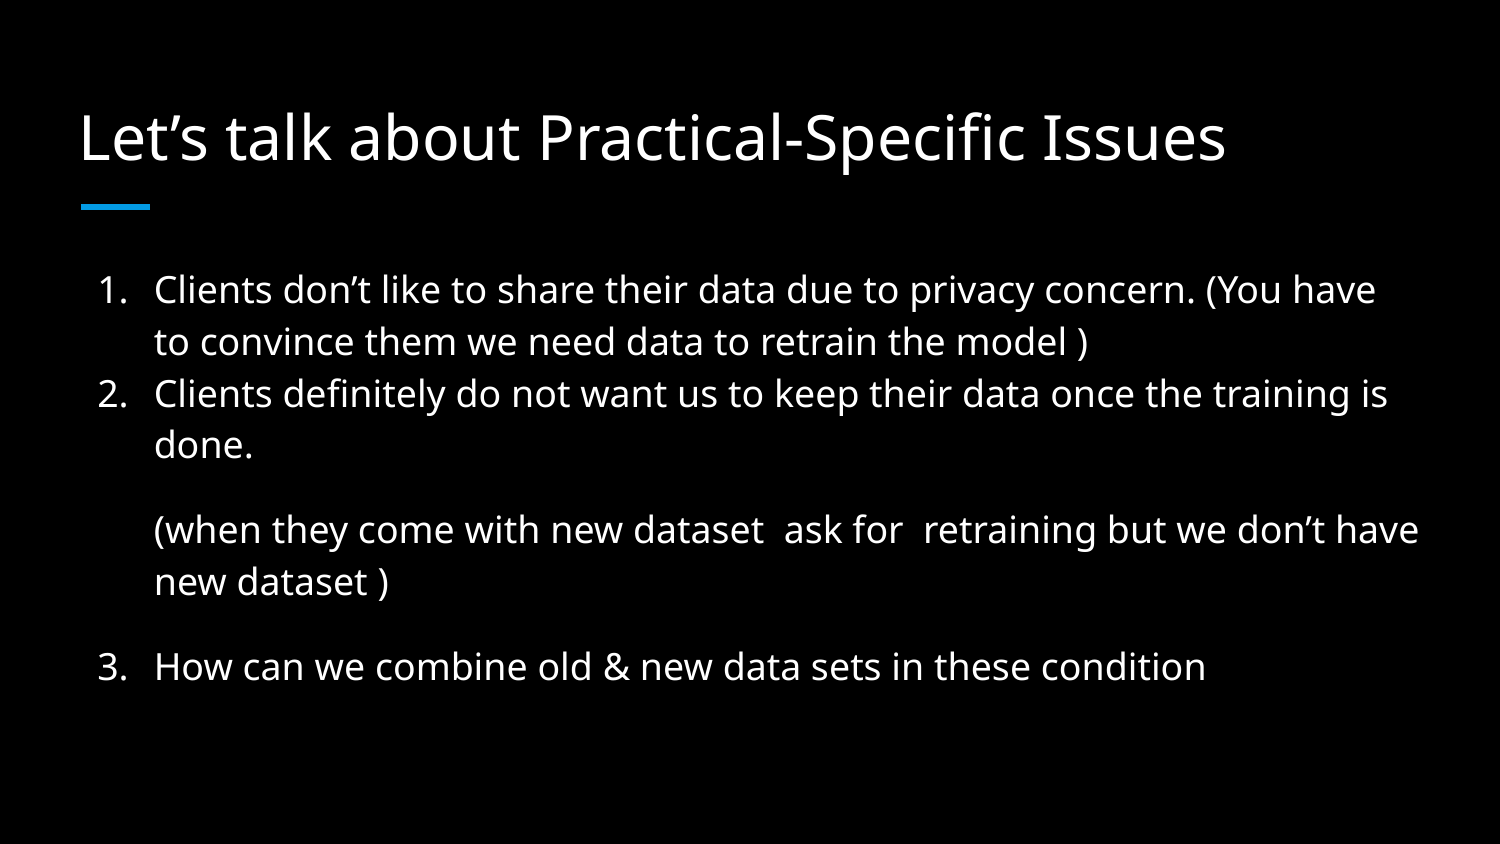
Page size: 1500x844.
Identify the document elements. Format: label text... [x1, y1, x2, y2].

list Clients don’t like to share their data due to privacy concern. (You have to convince them we need data to retrain the model ) Clients definitely do not want us to keep their data once the training is done. (when they come with new dataset ask for retraining but we don’t have new dataset ) How can we combine old & new data sets in these condition [63, 244, 1437, 750]
title Let’s talk about Practical-Specific Issues [63, 75, 1437, 188]
